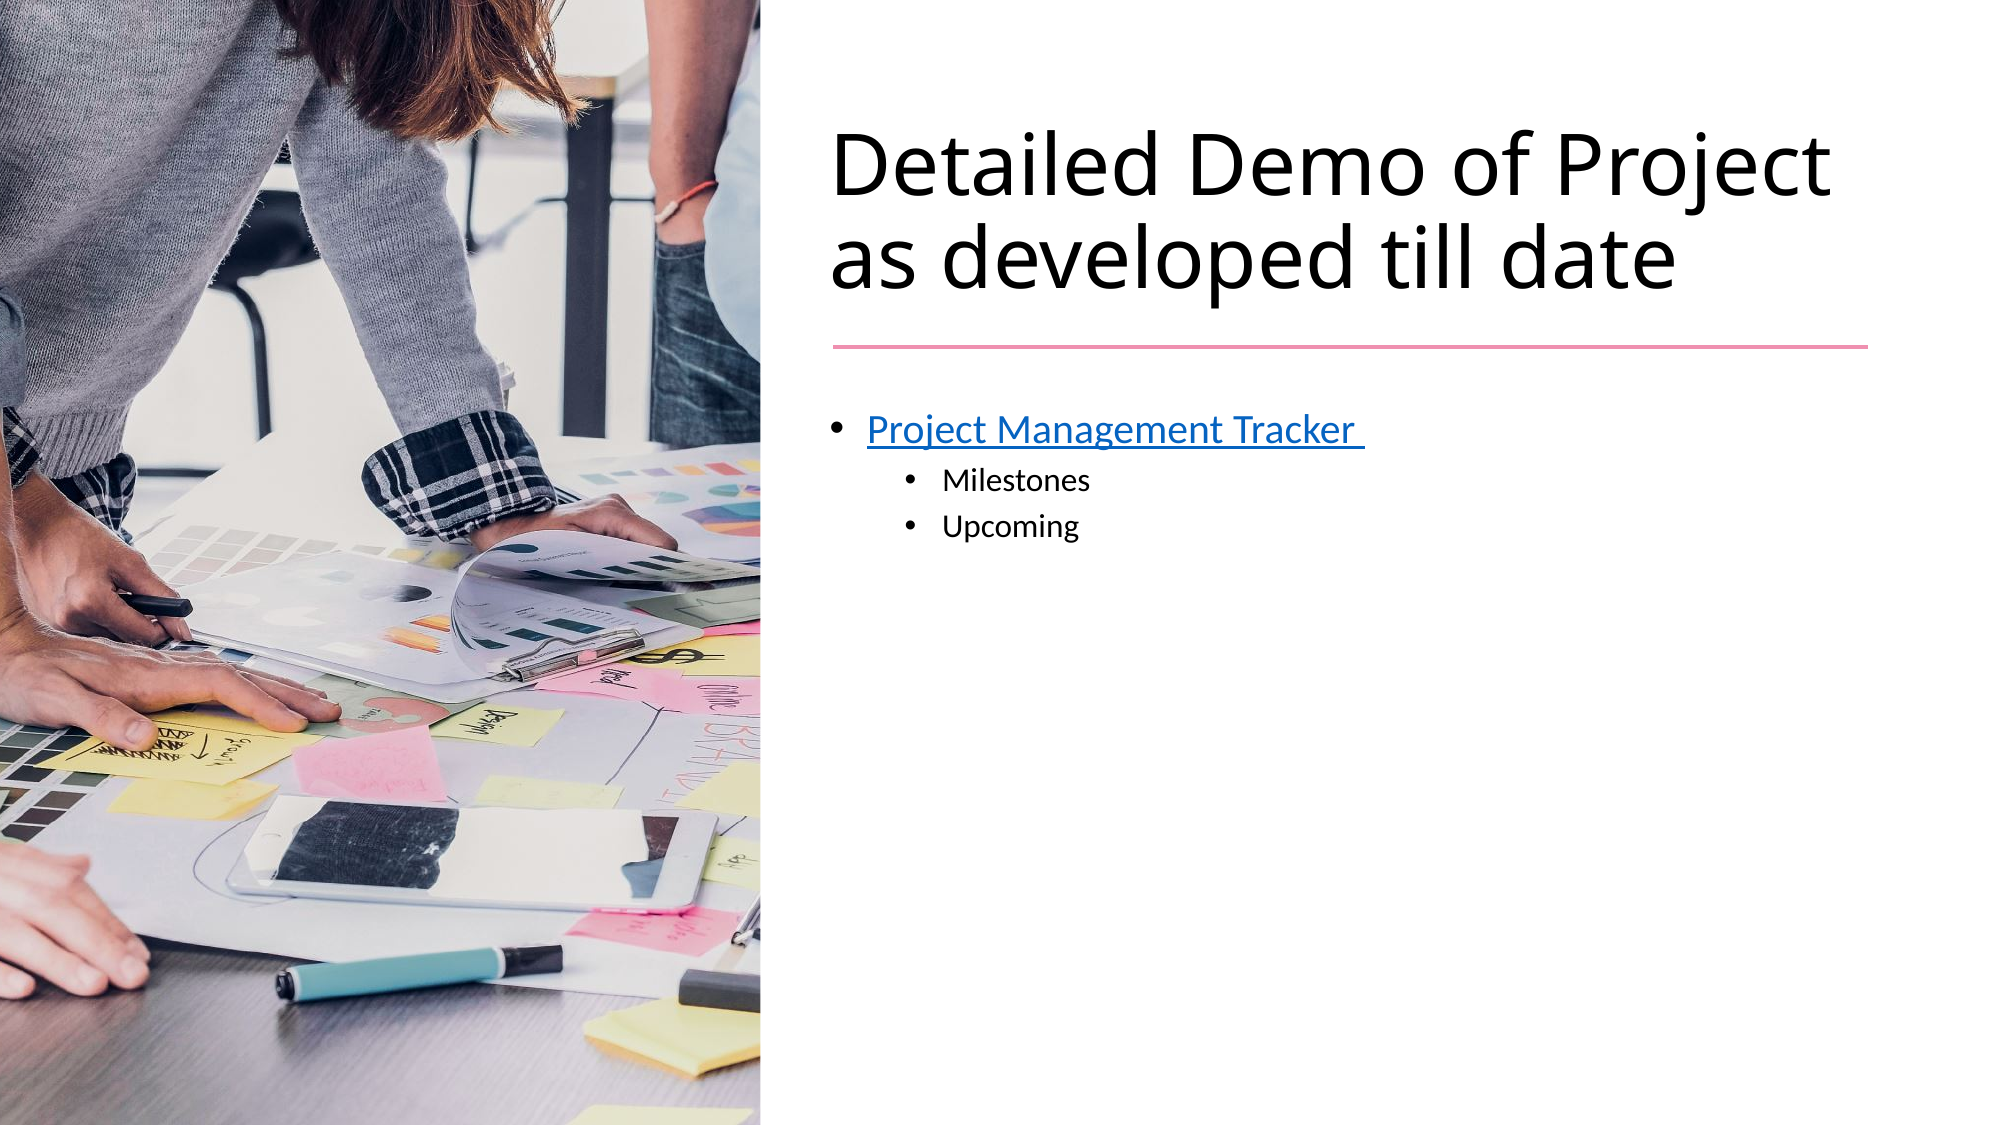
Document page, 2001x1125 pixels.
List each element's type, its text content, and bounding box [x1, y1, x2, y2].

list Project Management Tracker Milestones Upcoming [814, 399, 1895, 1021]
title Detailed Demo of Project as developed till date [814, 103, 1895, 315]
picture [0, 0, 761, 1125]
